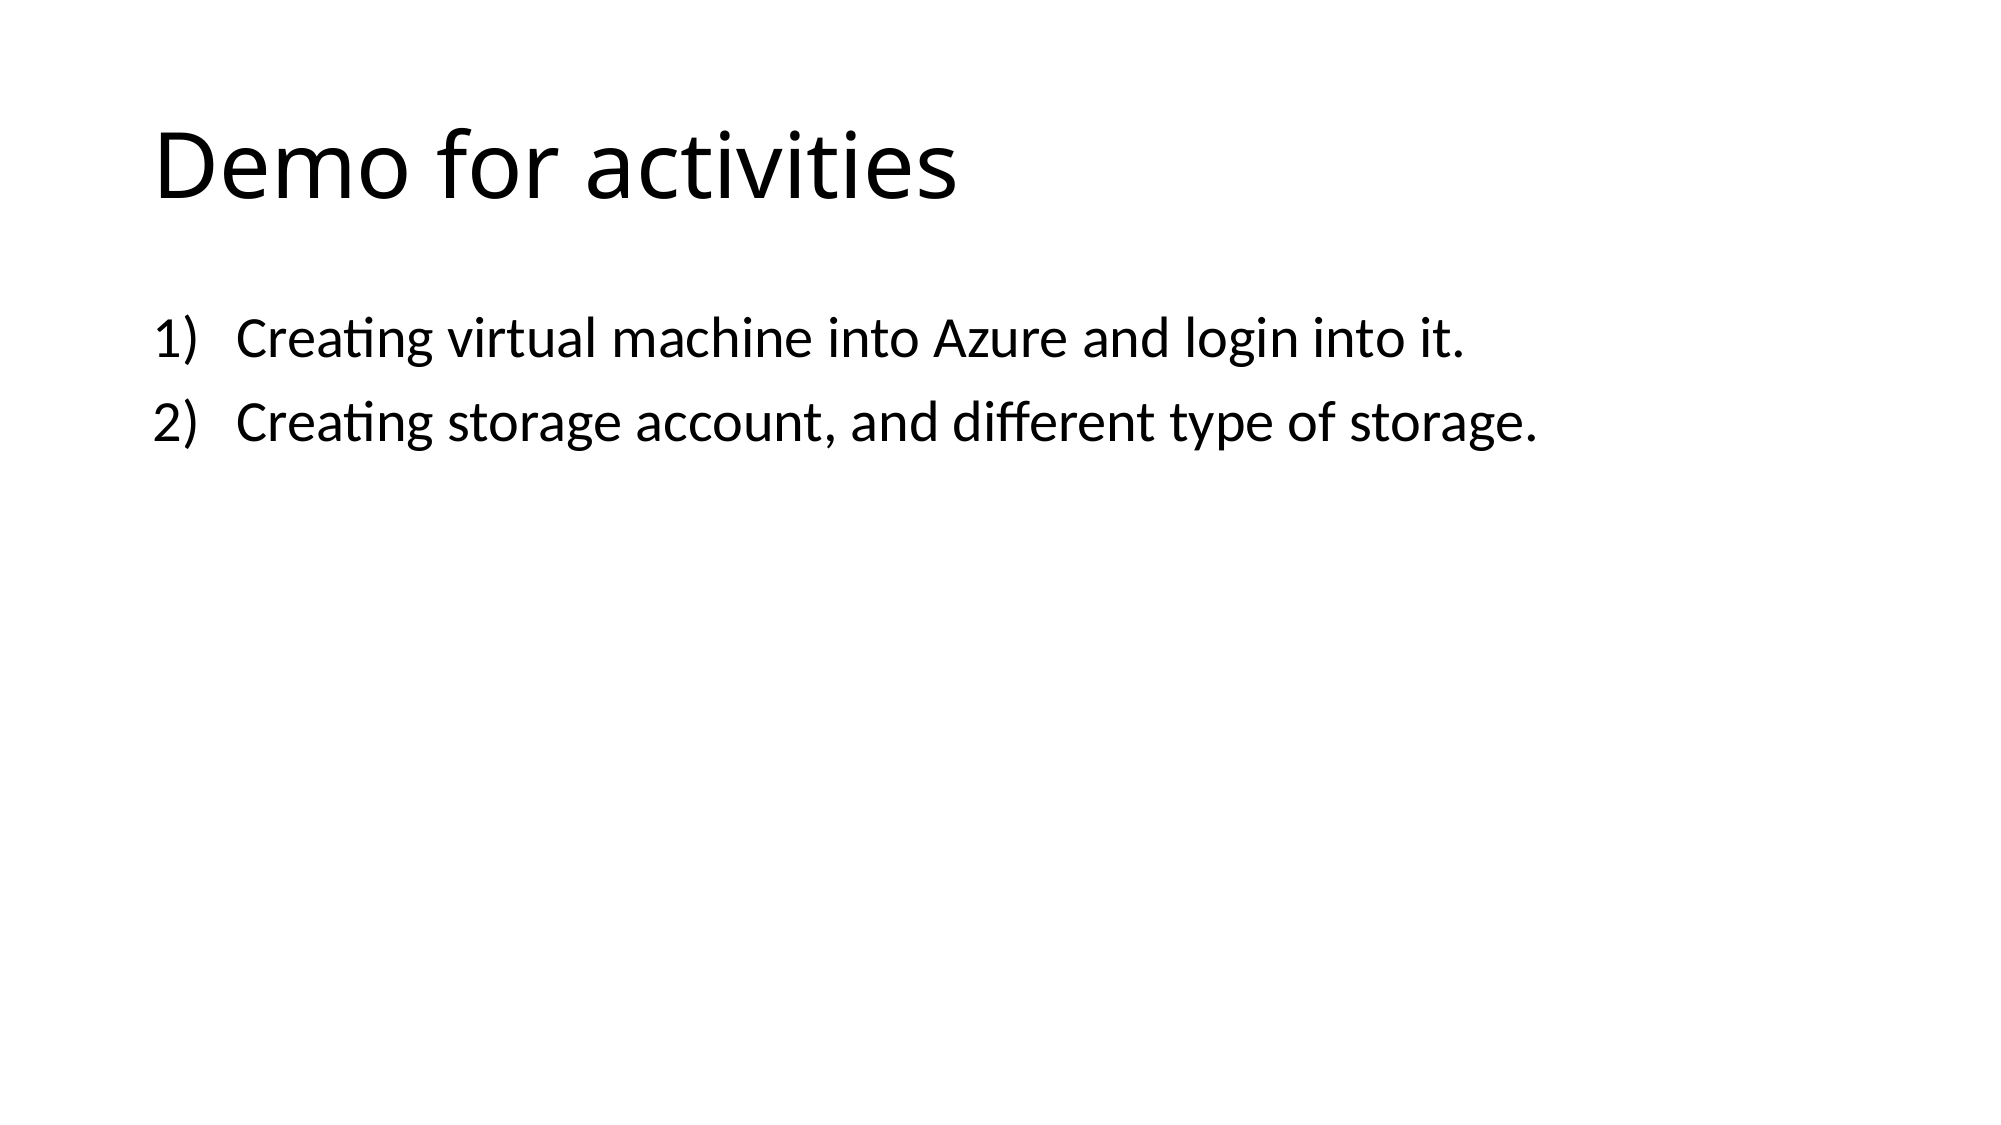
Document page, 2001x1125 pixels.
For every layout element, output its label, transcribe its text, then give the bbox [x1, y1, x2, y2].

title Demo for activities [137, 59, 1863, 278]
list Creating virtual machine into Azure and login into it. Creating storage account, and different type of storage. [137, 299, 1863, 1014]
